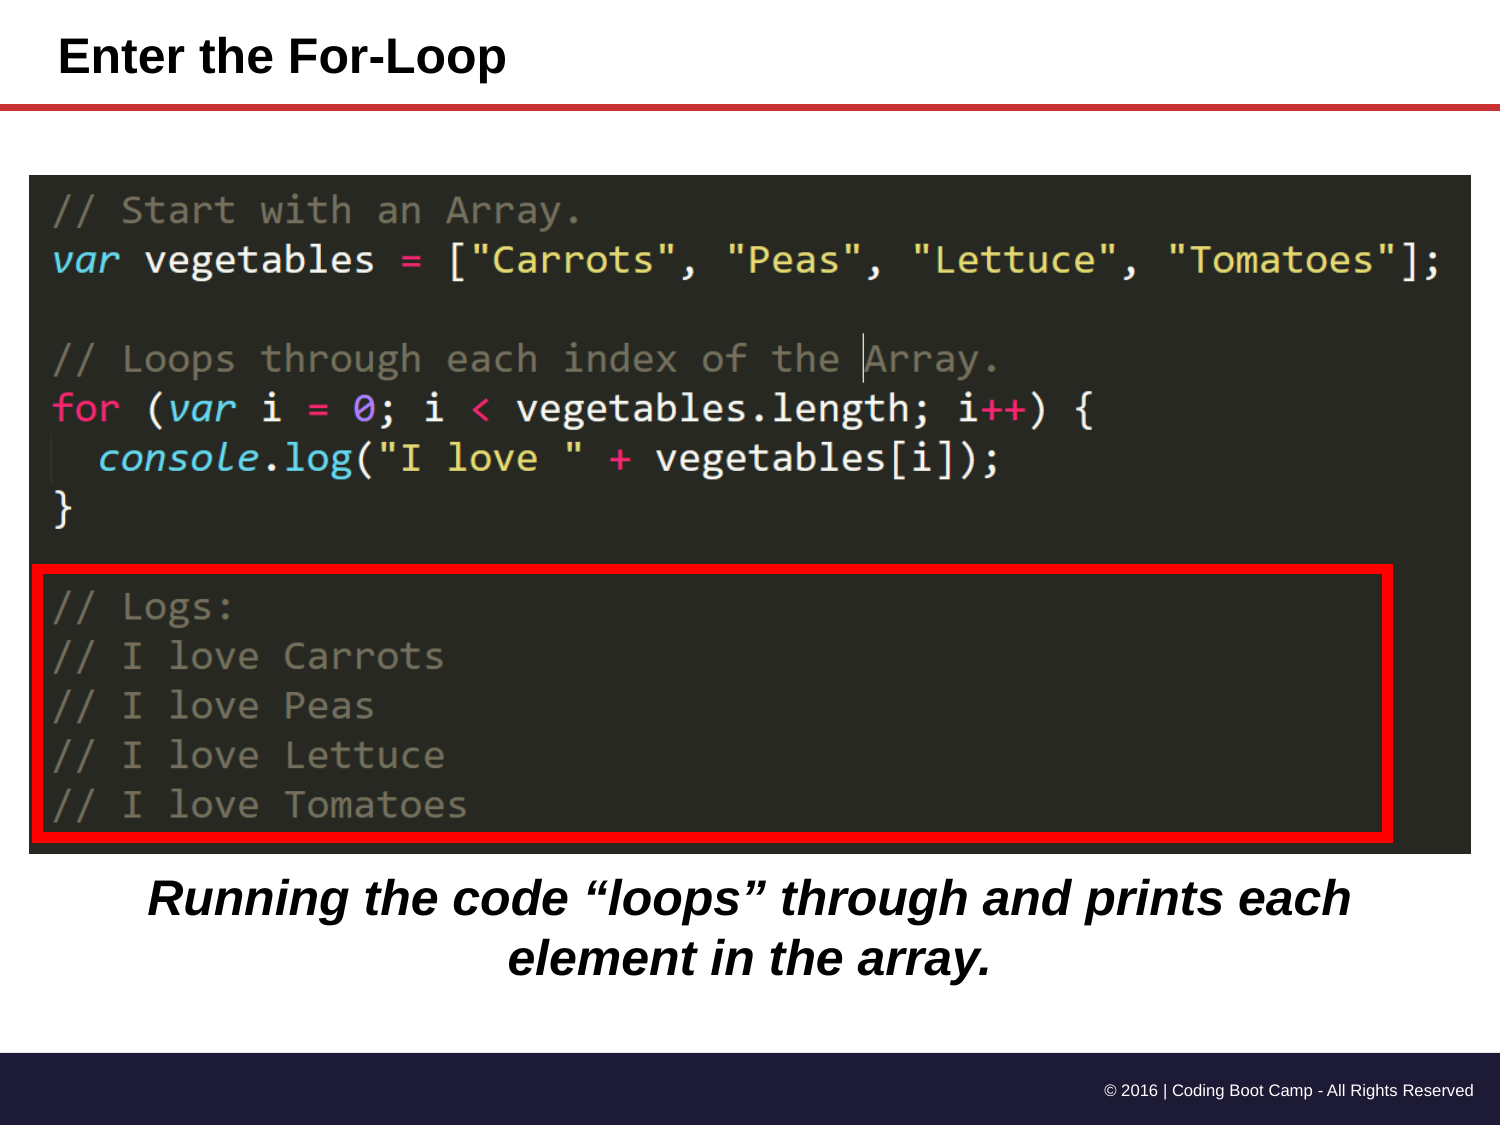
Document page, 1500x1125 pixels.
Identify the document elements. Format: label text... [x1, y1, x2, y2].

picture [29, 175, 1471, 854]
text_box Running the code “loops” through and prints each element in the array. [50, 862, 1450, 1050]
text_box Enter the For-Loop [49, 16, 1188, 88]
